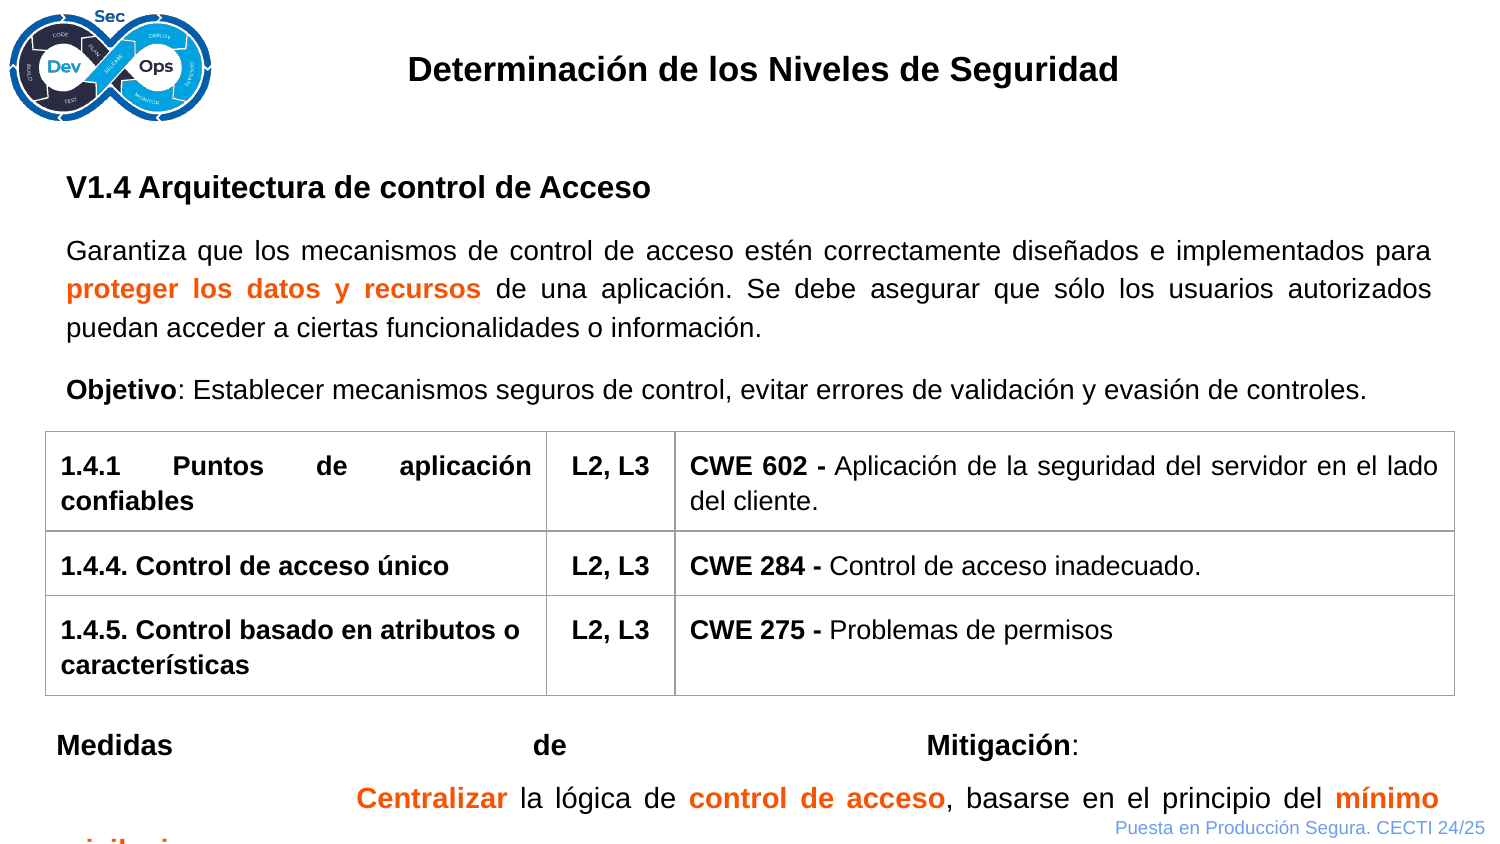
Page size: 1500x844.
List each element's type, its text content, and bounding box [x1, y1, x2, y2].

table_header CWE 602 - Aplicación de la seguridad del servidor en el lado del cliente. [676, 432, 1454, 530]
table_header 1.4.1 Puntos de aplicación confiables [46, 432, 546, 530]
picture [0, 0, 222, 133]
table_cell L2, L3 [547, 532, 674, 595]
table_cell 1.4.5. Control basado en atributos o características [46, 596, 546, 695]
table_header L2, L3 [547, 432, 674, 530]
text_box Puesta en Producción Segura. CECTI 24/25 [1083, 800, 1500, 844]
table_cell L2, L3 [547, 596, 674, 695]
table_cell CWE 284 - Control de acceso inadecuado. [676, 532, 1454, 595]
subtitle V1.4 Arquitectura de control de Acceso Garantiza que los mecanismos de control de acceso estén correctamente diseñados e implementados para proteger los datos y recursos de una aplicación. Se debe asegurar que sólo los usuarios autorizados puedan acceder a ciertas funcionalidades o información. Objetivo: Establecer mecanismos seguros de control, evitar errores de validación y evasión de controles. [51, 144, 1449, 431]
text_box Medidas de Mitigación: Centralizar la lógica de control de acceso, basarse en el principio del mínimo privilegio. [56, 696, 1455, 818]
table_cell 1.4.4. Control de acceso único [46, 532, 546, 595]
title Determinación de los Niveles de Seguridad [226, 27, 1316, 105]
table_cell CWE 275 - Problemas de permisos [676, 596, 1454, 695]
